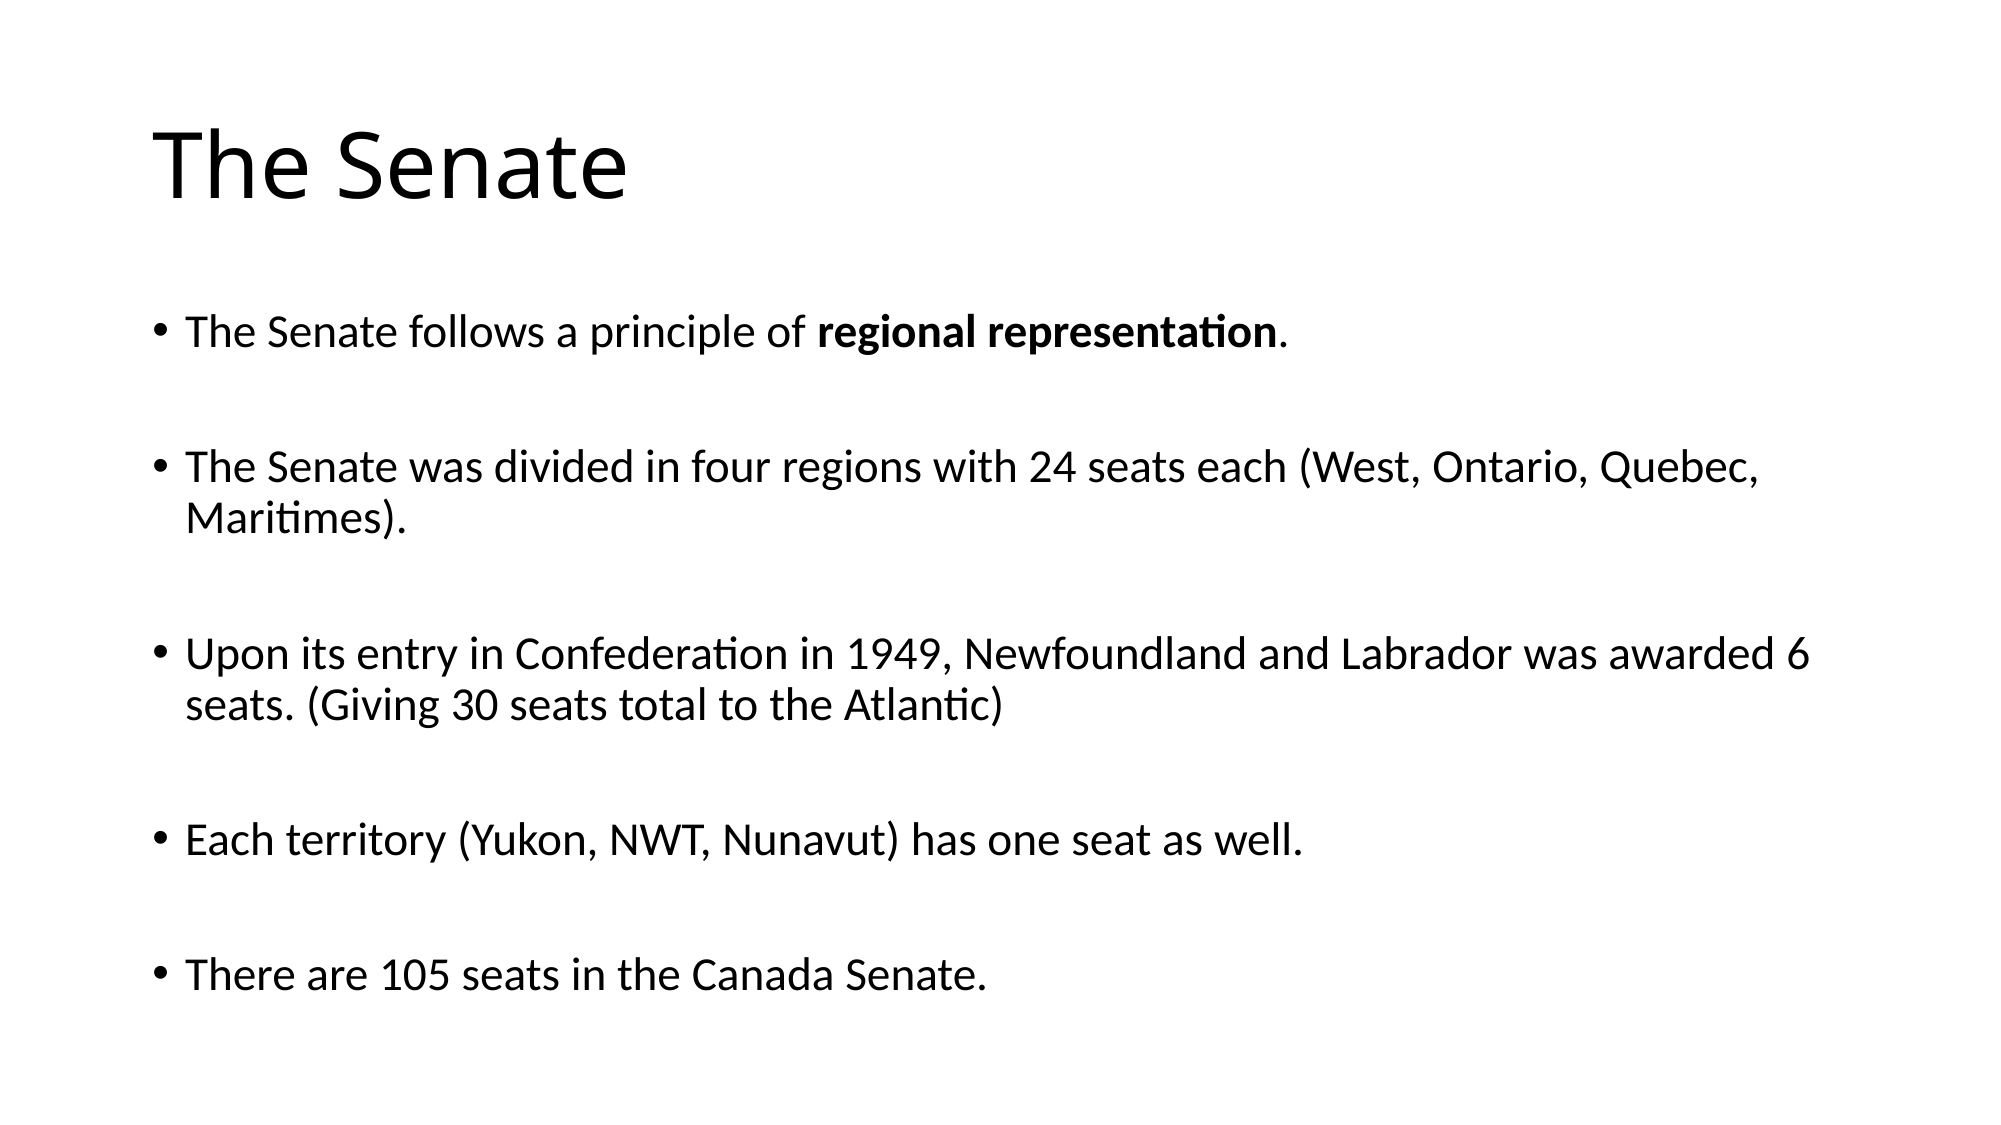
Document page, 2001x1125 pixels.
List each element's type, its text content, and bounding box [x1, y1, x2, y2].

list The Senate follows a principle of regional representation. The Senate was divided in four regions with 24 seats each (West, Ontario, Quebec, Maritimes). Upon its entry in Confederation in 1949, Newfoundland and Labrador was awarded 6 seats. (Giving 30 seats total to the Atlantic) Each territory (Yukon, NWT, Nunavut) has one seat as well. There are 105 seats in the Canada Senate. [137, 299, 1863, 1014]
title The Senate [137, 59, 1863, 278]
